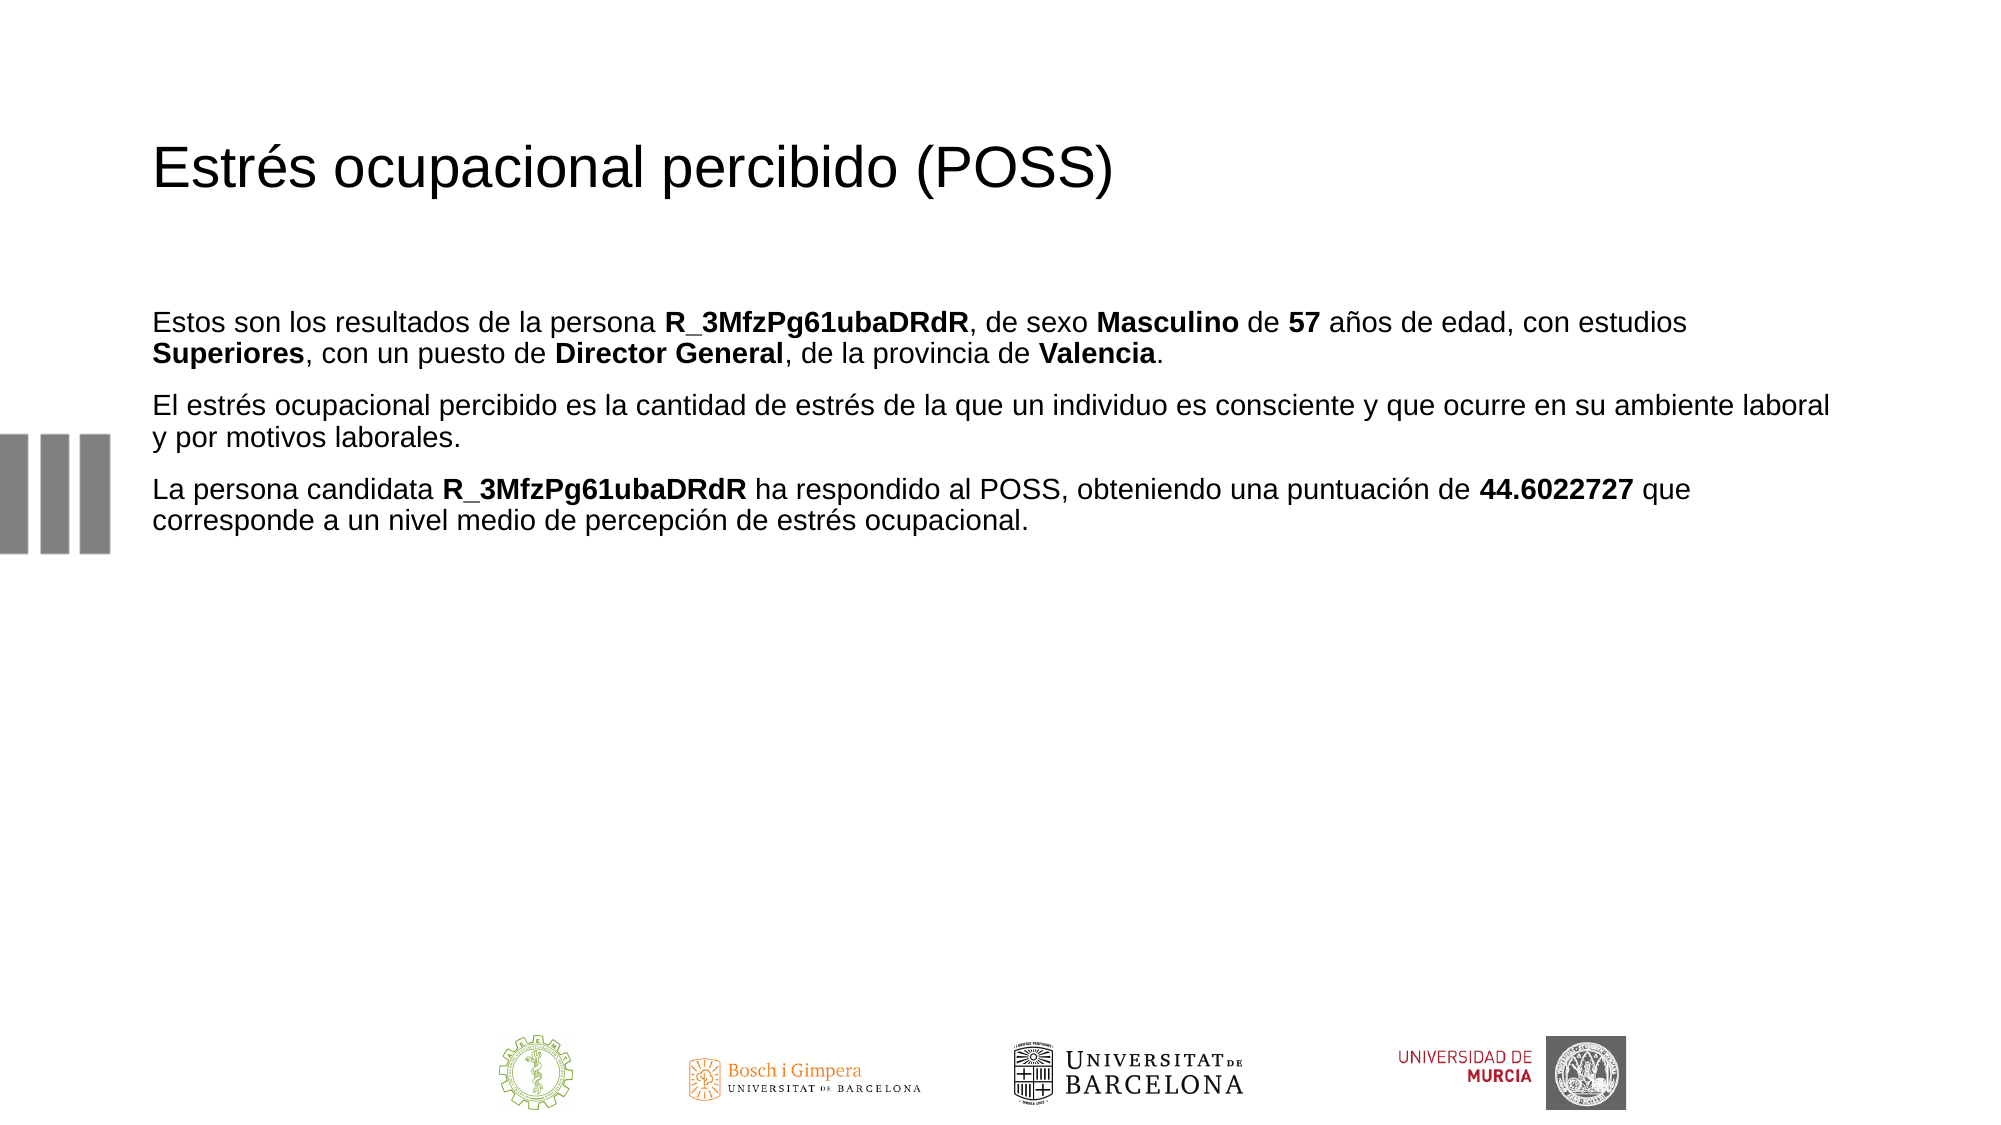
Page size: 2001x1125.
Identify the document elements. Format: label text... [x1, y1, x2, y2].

list Estos son los resultados de la persona R_3MfzPg61ubaDRdR, de sexo Masculino de 57 años de edad, con estudios Superiores, con un puesto de Director General, de la provincia de Valencia. El estrés ocupacional percibido es la cantidad de estrés de la que un individuo es consciente y que ocurre en su ambiente laboral y por motivos laborales. La persona candidata R_3MfzPg61ubaDRdR ha respondido al POSS, obteniendo una puntuación de 44.6022727 que corresponde a un nivel medio de percepción de estrés ocupacional. [137, 299, 1863, 1014]
picture [1331, 1036, 1627, 1110]
picture [499, 1035, 573, 1110]
title Estrés ocupacional percibido (POSS) [137, 59, 1863, 278]
picture [1014, 1042, 1243, 1105]
picture [0, 420, 123, 563]
picture [684, 1031, 926, 1125]
